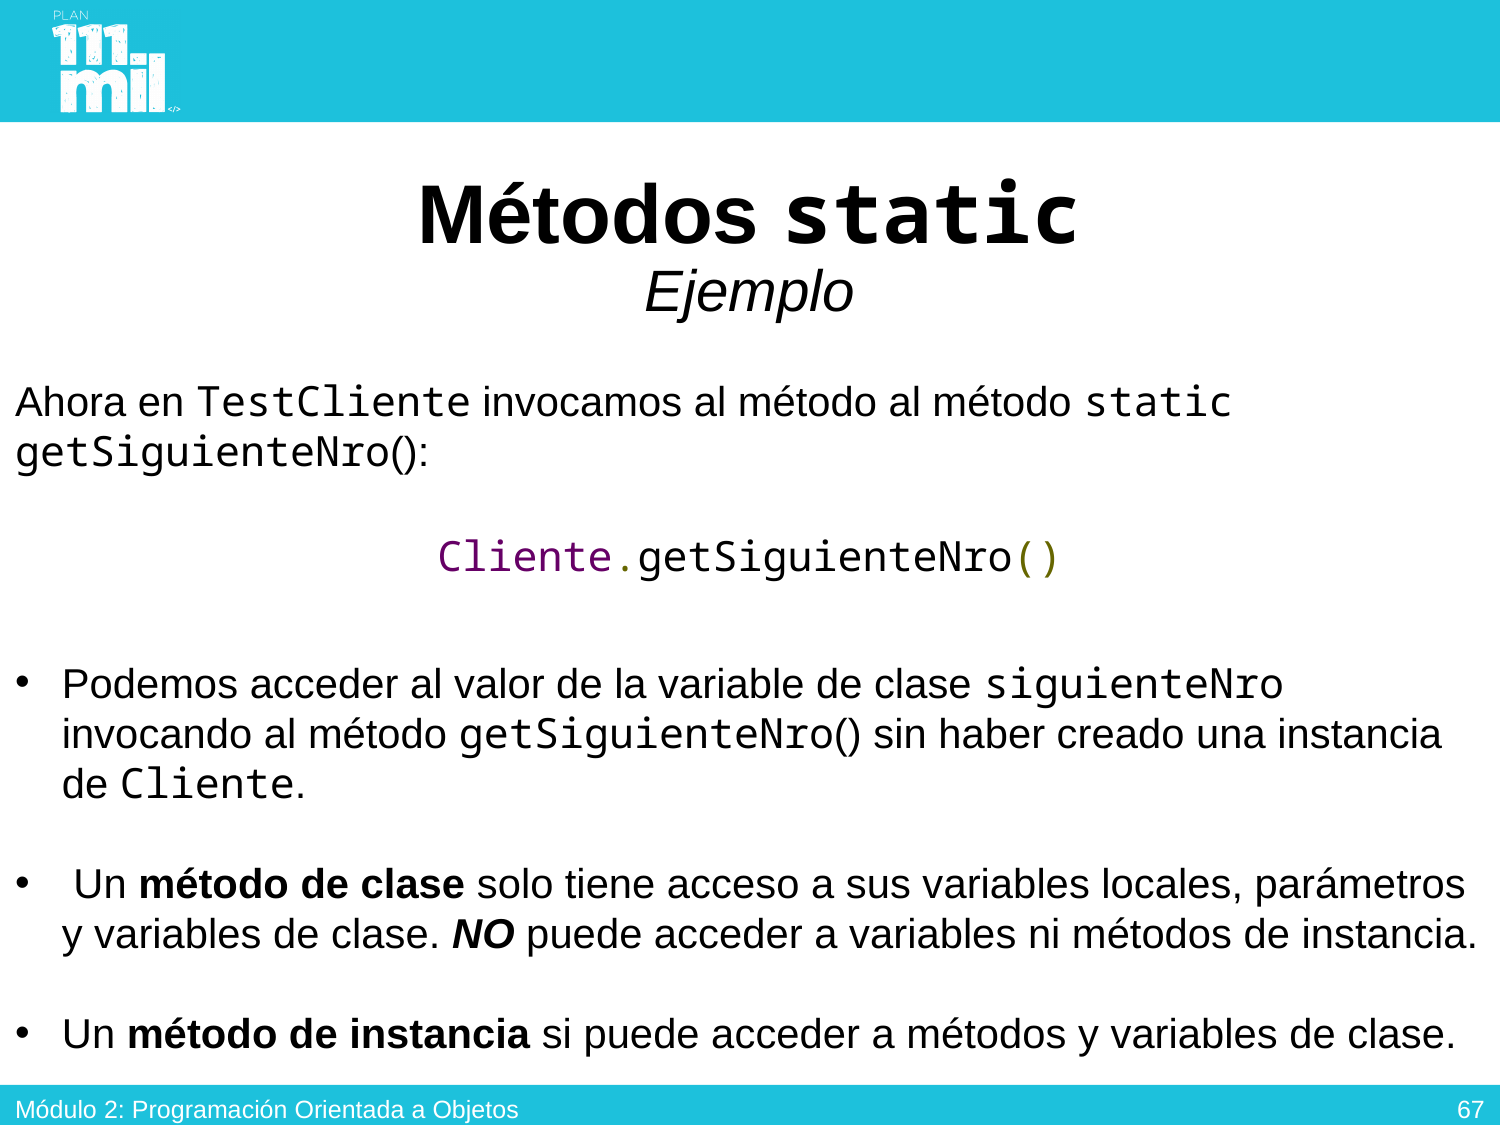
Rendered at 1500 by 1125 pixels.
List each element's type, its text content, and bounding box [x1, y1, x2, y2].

text_box Ahora en TestCliente invocamos al método al método static getSiguienteNro(): [0, 366, 1500, 483]
text_box Cliente.getSiguienteNro() [409, 522, 1091, 589]
title Métodos static Ejemplo [103, 147, 1397, 348]
picture [50, 9, 181, 113]
slide_number 66 [1162, 1078, 1500, 1125]
footer Módulo 2: Programación Orientada a Objetos [0, 1078, 579, 1125]
text_box Podemos acceder al valor de la variable de clase siguienteNro invocando al método getSiguienteNro() sin haber creado una instancia de Cliente. Un método de clase solo tiene acceso a sus variables locales, parámetros y variables de clase. NO puede acceder a variables ni métodos de instancia. Un método de instancia si puede acceder a métodos y variables de clase. [0, 649, 1500, 1069]
